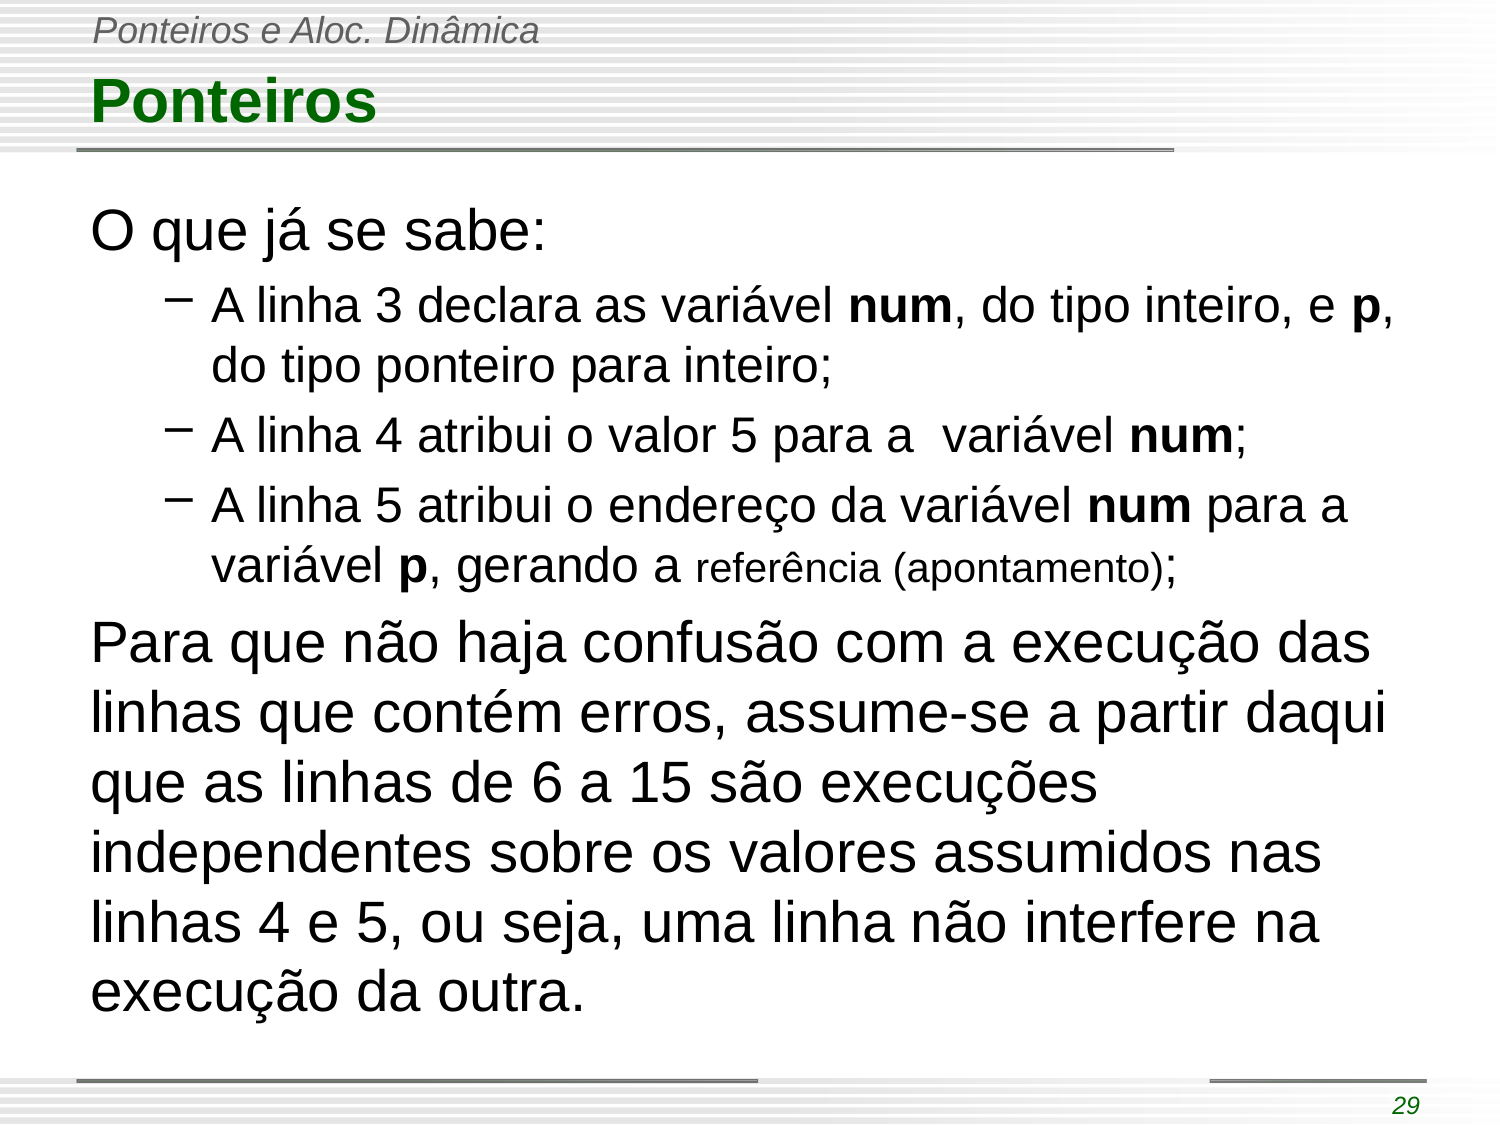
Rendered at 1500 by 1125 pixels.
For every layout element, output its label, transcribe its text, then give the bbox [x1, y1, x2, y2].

title Ponteiros [75, 45, 1425, 149]
list O que já se sabe: A linha 3 declara as variável num, do tipo inteiro, e p, do tipo ponteiro para inteiro; A linha 4 atribui o valor 5 para a variável num; A linha 5 atribui o endereço da variável num para a variável p, gerando a referência (apontamento); Para que não haja confusão com a execução das linhas que contém erros, assume-se a partir daqui que as linhas de 6 a 15 são execuções independentes sobre os valores assumidos nas linhas 4 e 5, ou seja, uma linha não interfere na execução da outra. [75, 184, 1425, 1071]
